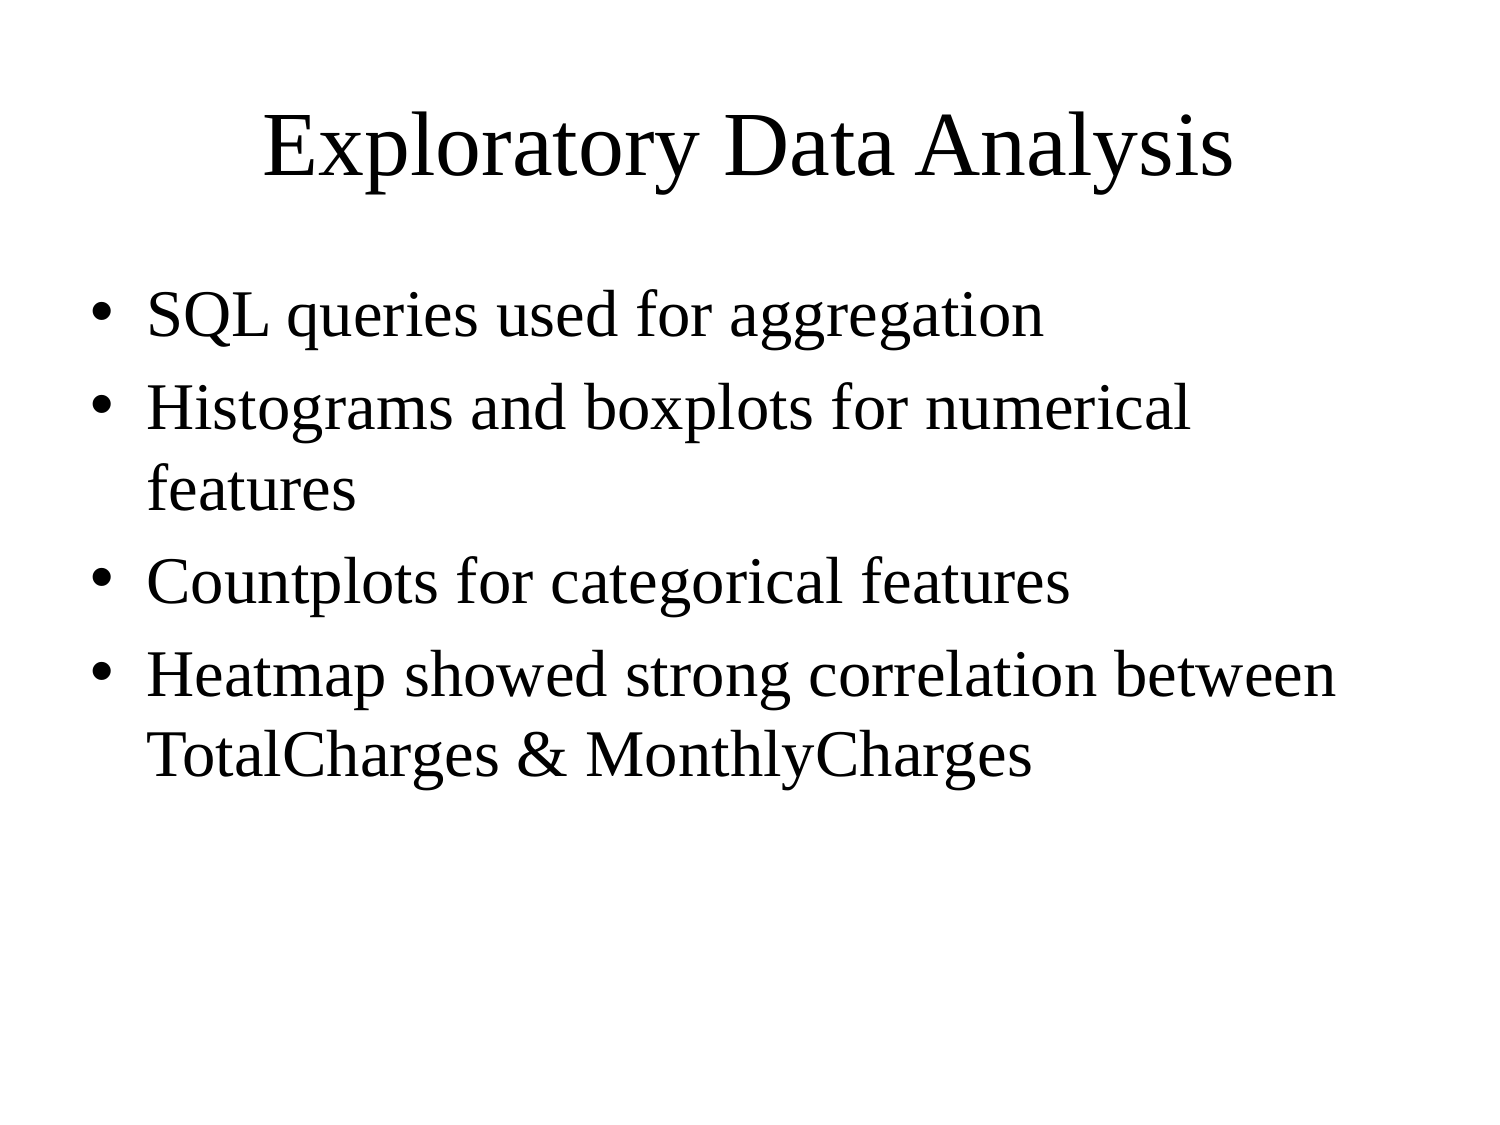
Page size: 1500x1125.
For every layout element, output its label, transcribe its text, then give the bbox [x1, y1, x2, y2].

list SQL queries used for aggregation Histograms and boxplots for numerical features Countplots for categorical features Heatmap showed strong correlation between TotalCharges & MonthlyCharges [75, 262, 1425, 1005]
title Exploratory Data Analysis [75, 45, 1425, 233]
